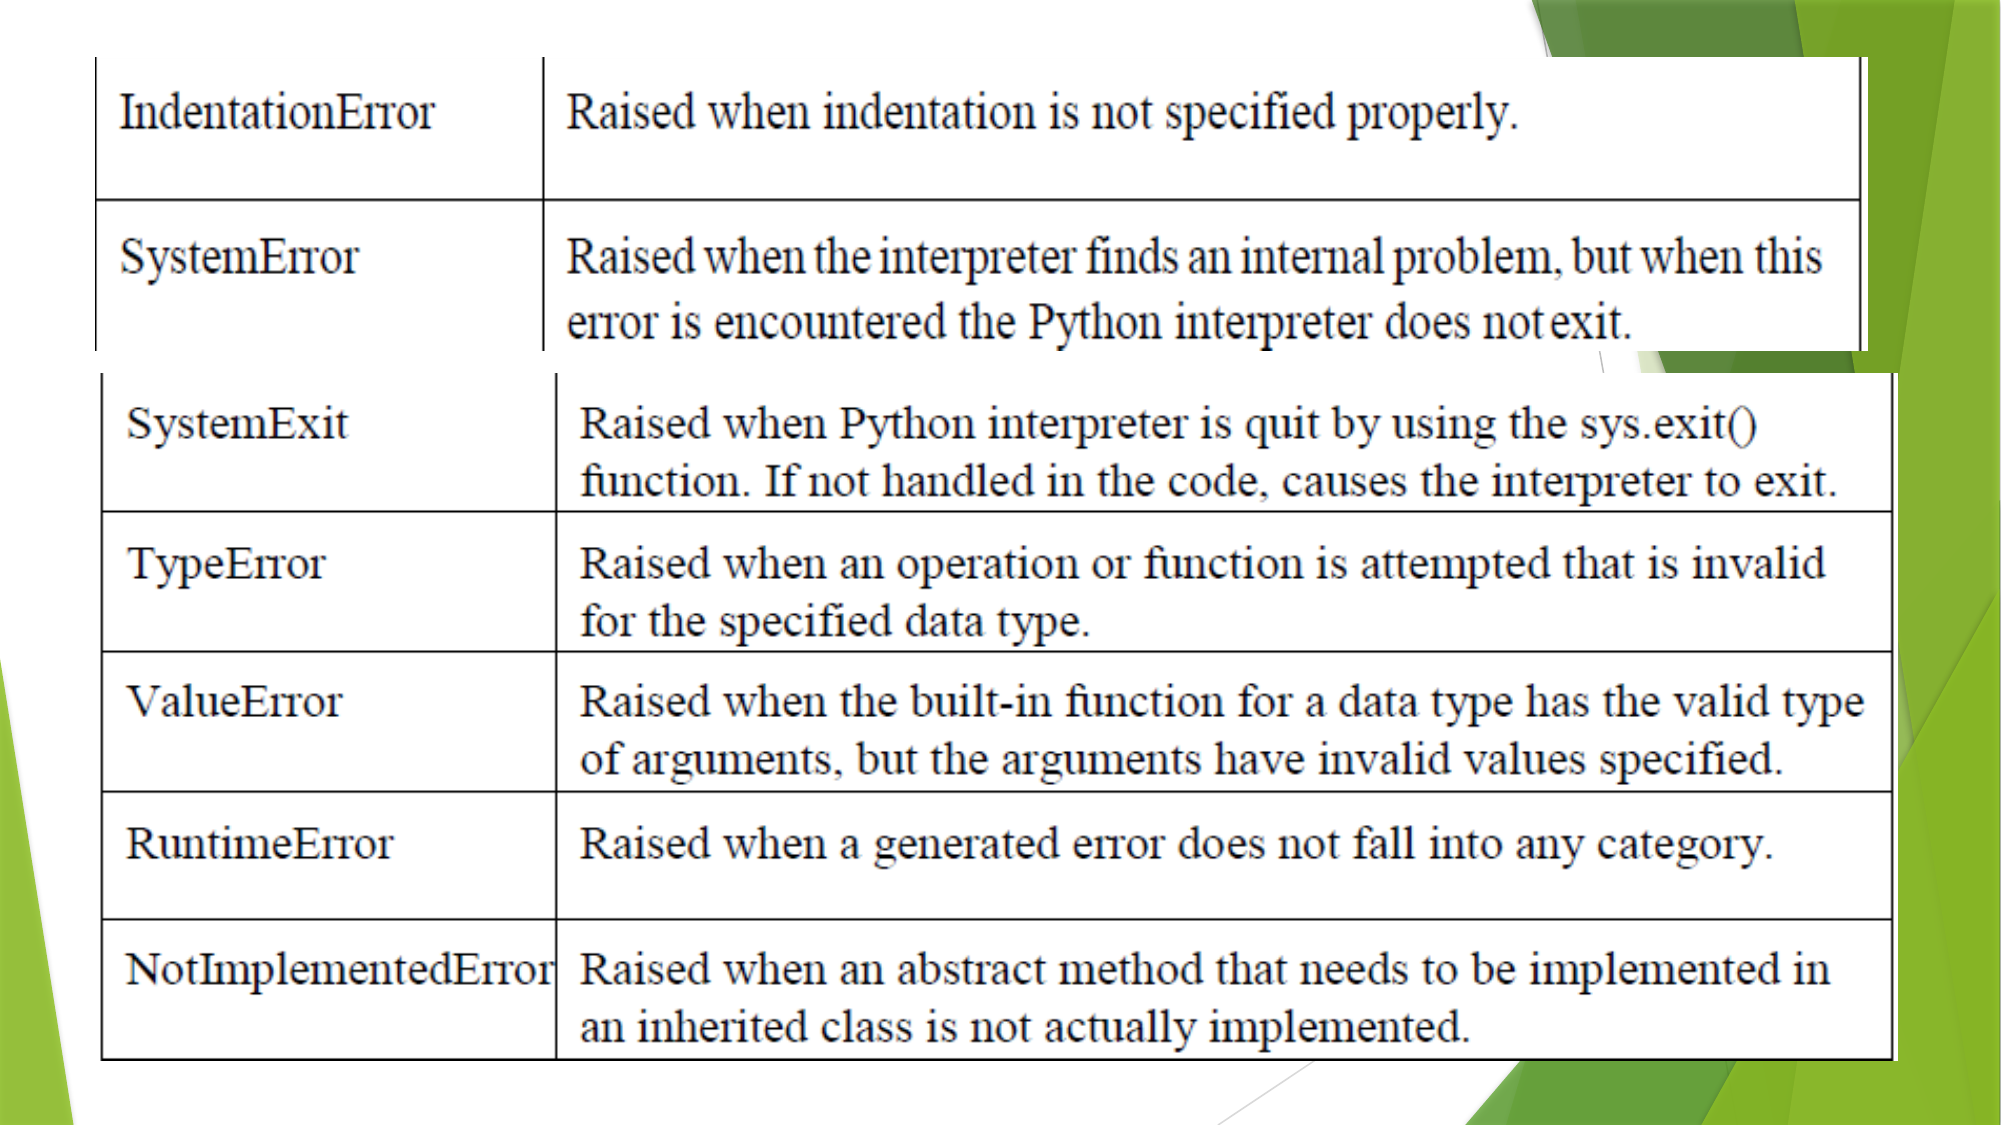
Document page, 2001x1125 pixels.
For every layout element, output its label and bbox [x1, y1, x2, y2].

picture [95, 373, 1898, 1062]
list [95, 57, 1868, 352]
